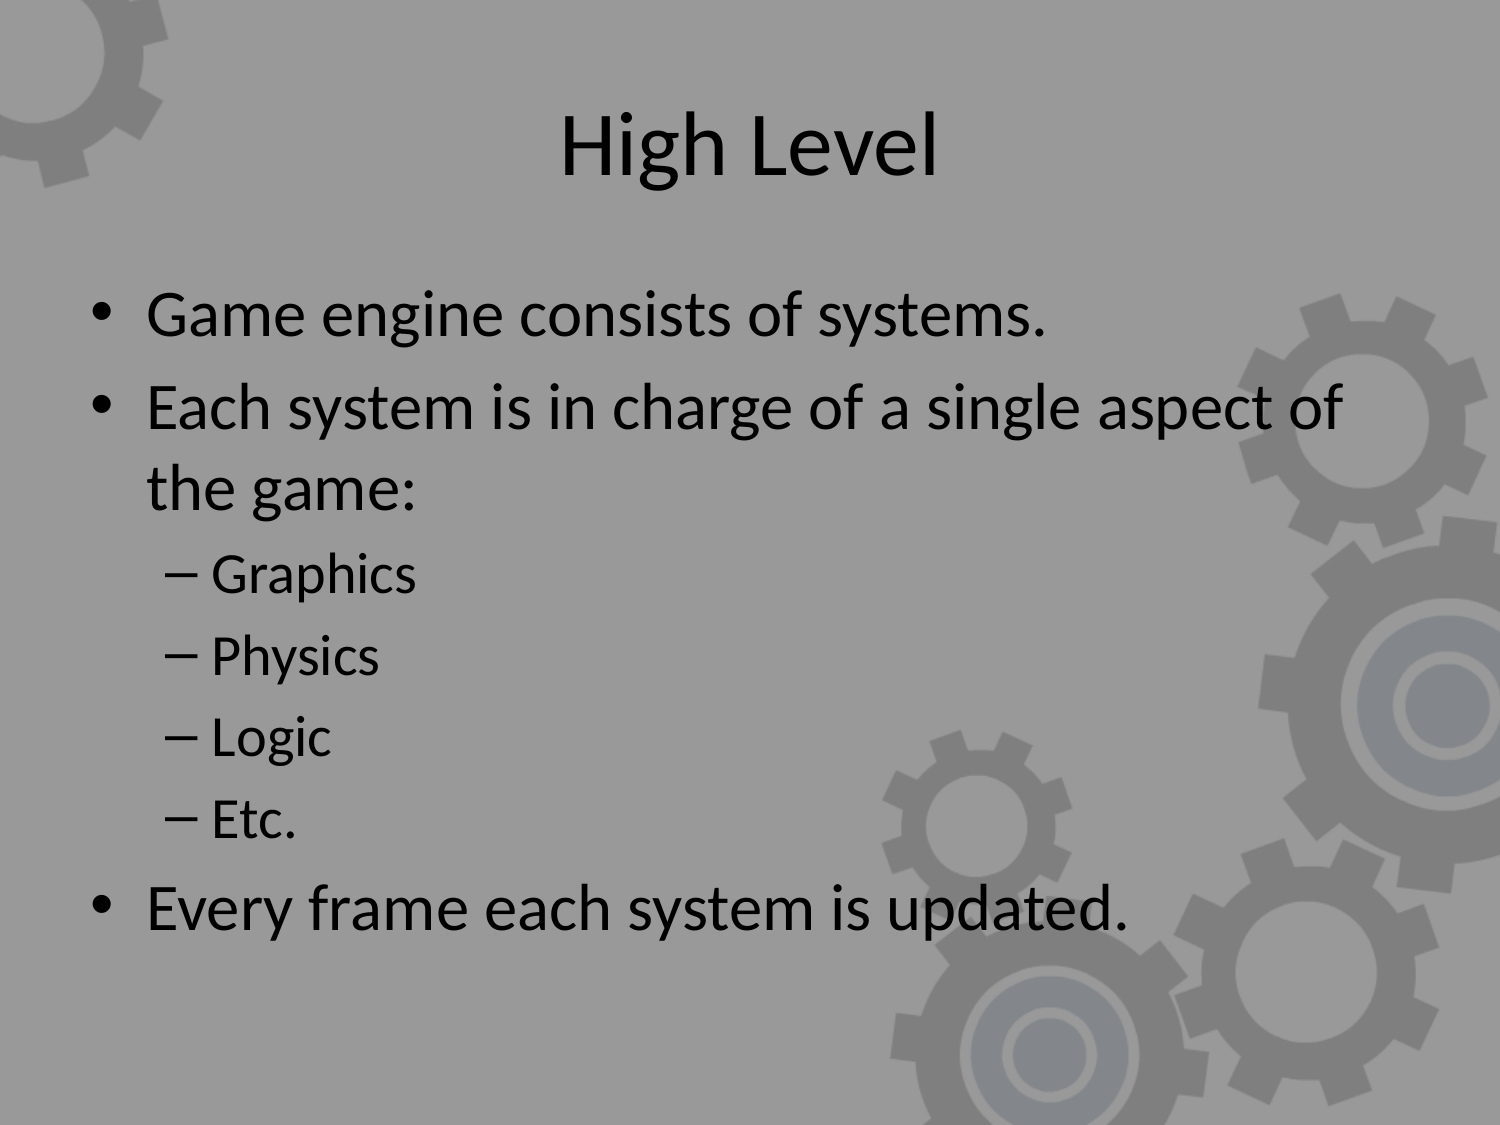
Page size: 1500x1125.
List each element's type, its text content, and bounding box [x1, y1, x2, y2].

list Game engine consists of systems. Each system is in charge of a single aspect of the game: Graphics Physics Logic Etc. Every frame each system is updated. [75, 262, 1425, 1005]
picture [0, 0, 1500, 1125]
title High Level [75, 45, 1425, 233]
